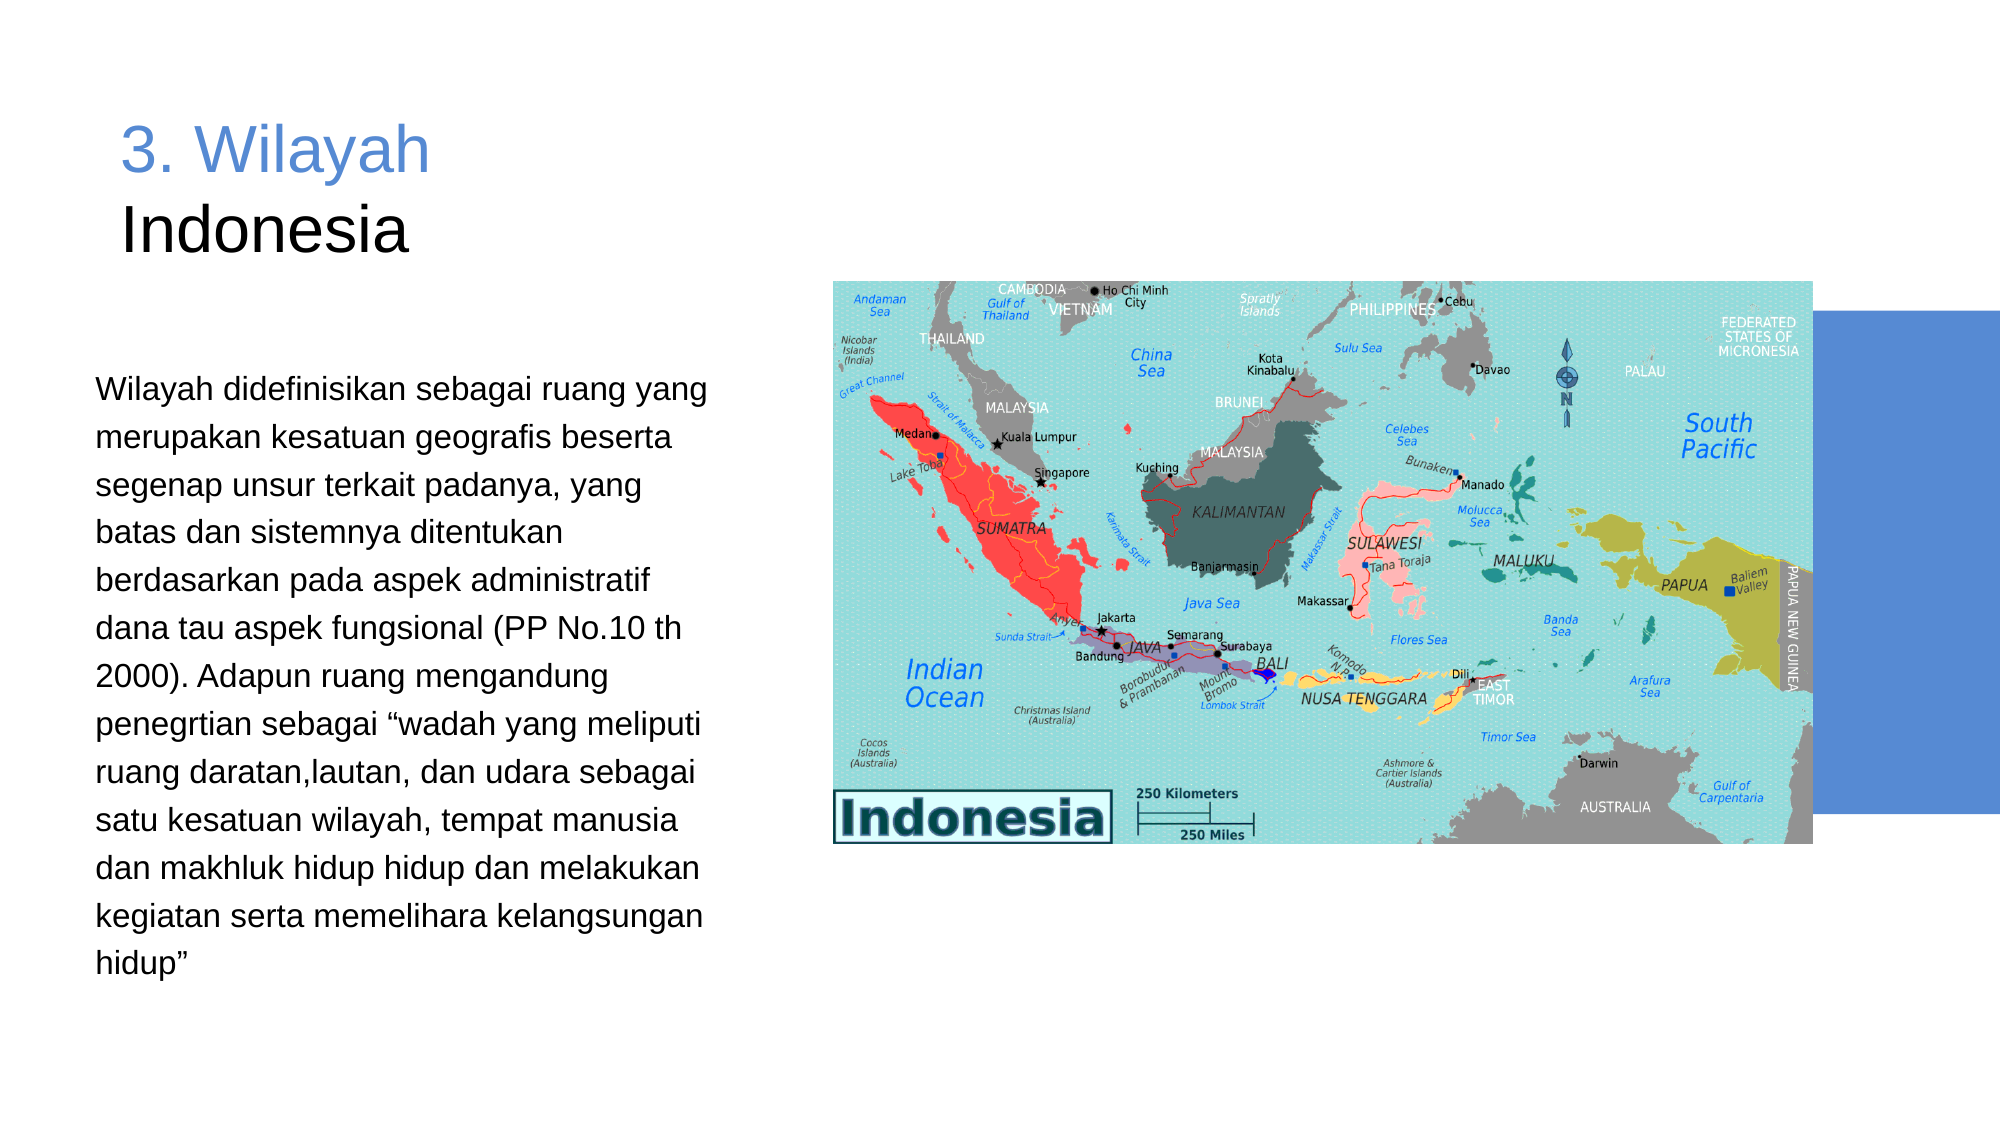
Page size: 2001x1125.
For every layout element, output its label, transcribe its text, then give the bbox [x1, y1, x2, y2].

text_box 3. Wilayah Indonesia [106, 98, 719, 273]
text_box Wilayah didefinisikan sebagai ruang yang merupakan kesatuan geografis beserta segenap unsur terkait padanya, yang batas dan sistemnya ditentukan berdasarkan pada aspek administratif dana tau aspek fungsional (PP No.10 th 2000). Adapun ruang mengandung penegrtian sebagai “wadah yang meliputi ruang daratan,lautan, dan udara sebagai satu kesatuan wilayah, tempat manusia dan makhluk hidup hidup dan melakukan kegiatan serta memelihara kelangsungan hidup” [80, 351, 744, 989]
picture [833, 281, 1813, 844]
